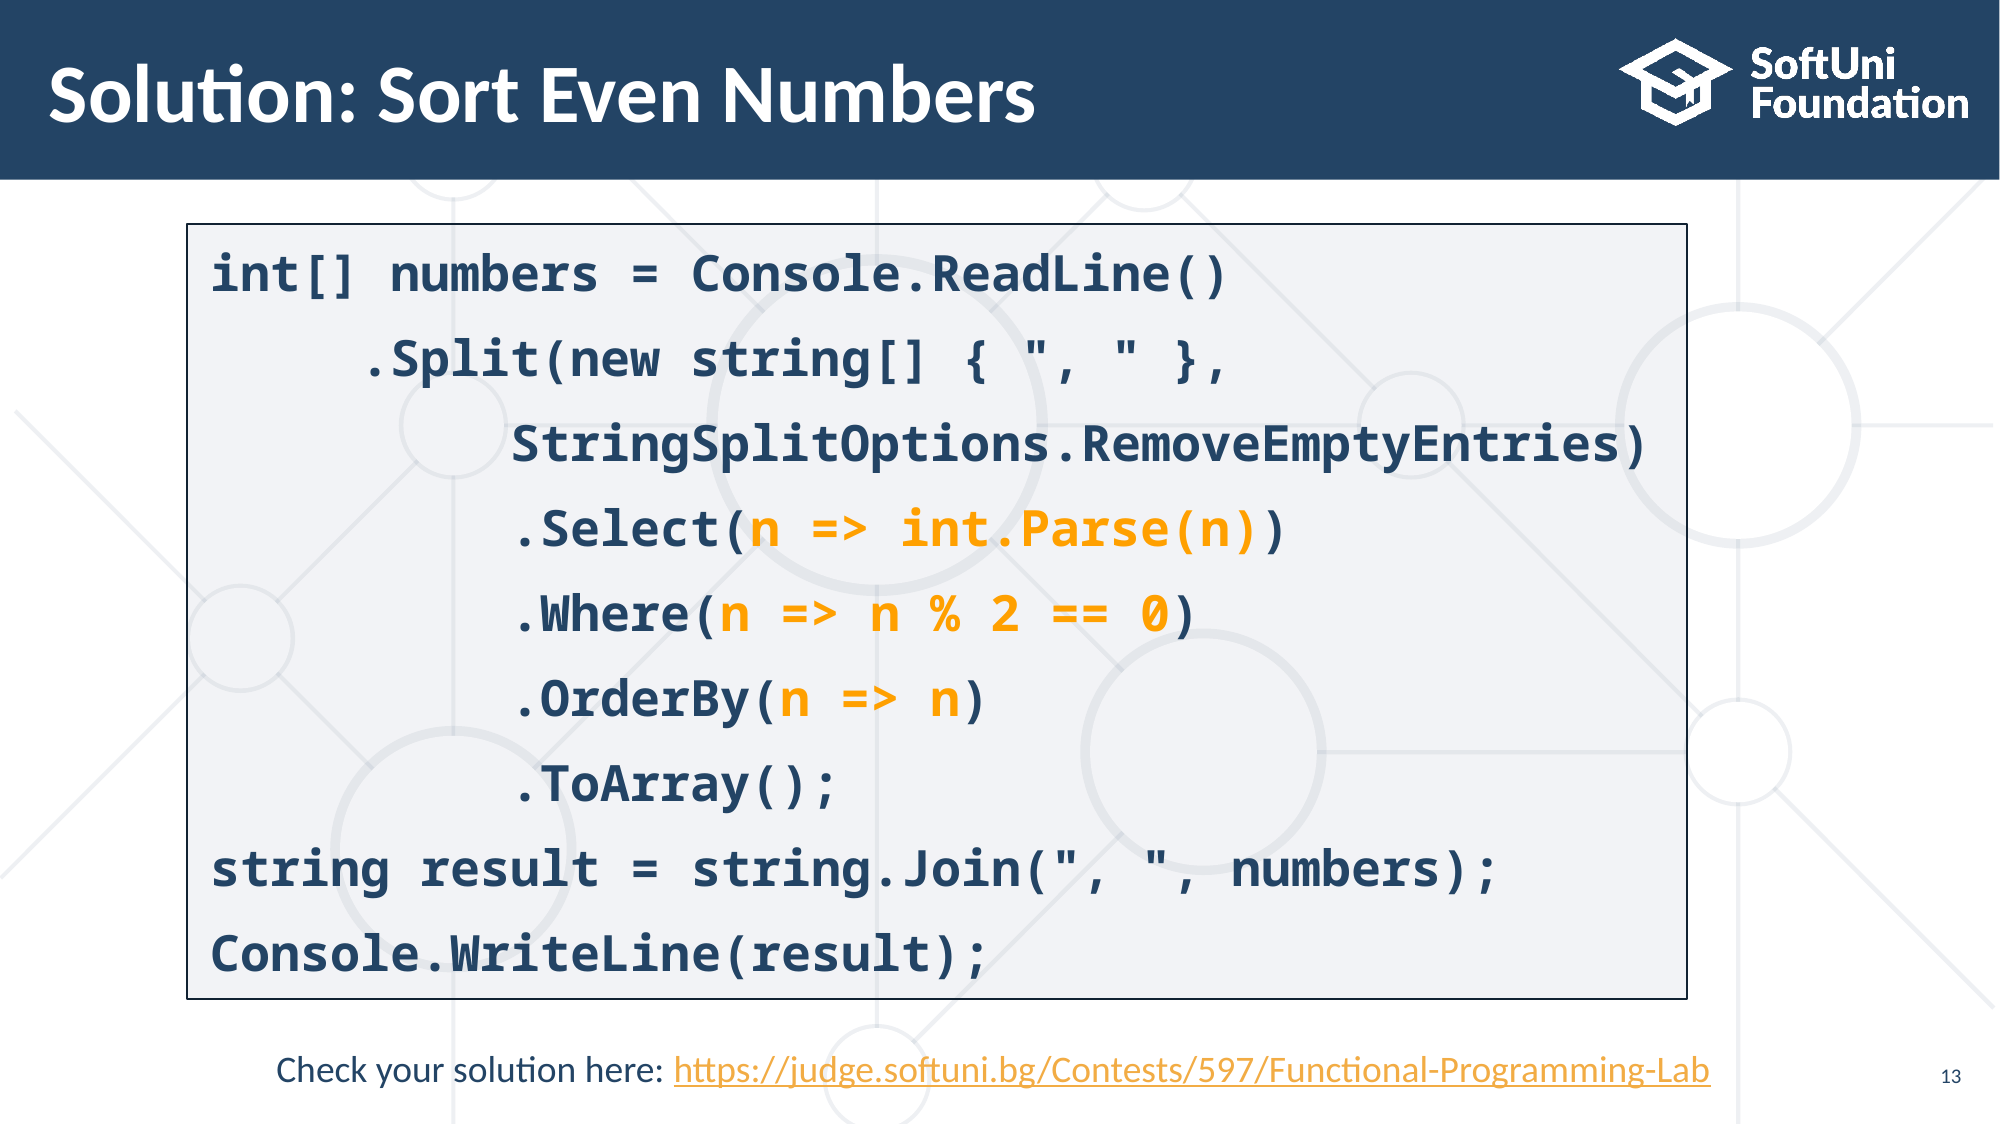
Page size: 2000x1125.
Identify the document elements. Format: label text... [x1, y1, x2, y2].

text_box int[] numbers = Console.ReadLine() .Split(new string[] { ", " }, StringSplitOptions.RemoveEmptyEntries) .Select(n => int.Parse(n)) .Where(n => n % 2 == 0) .OrderBy(n => n) .ToArray(); string result = string.Join(", ", numbers); Console.WriteLine(result); [187, 223, 1687, 1000]
text_box Check your solution here: https://judge.softuni.bg/Contests/597/Functional-Programming-Lab [0, 1037, 1988, 1098]
title Solution: Sort Even Numbers [31, 16, 1591, 162]
picture [1618, 38, 1968, 126]
